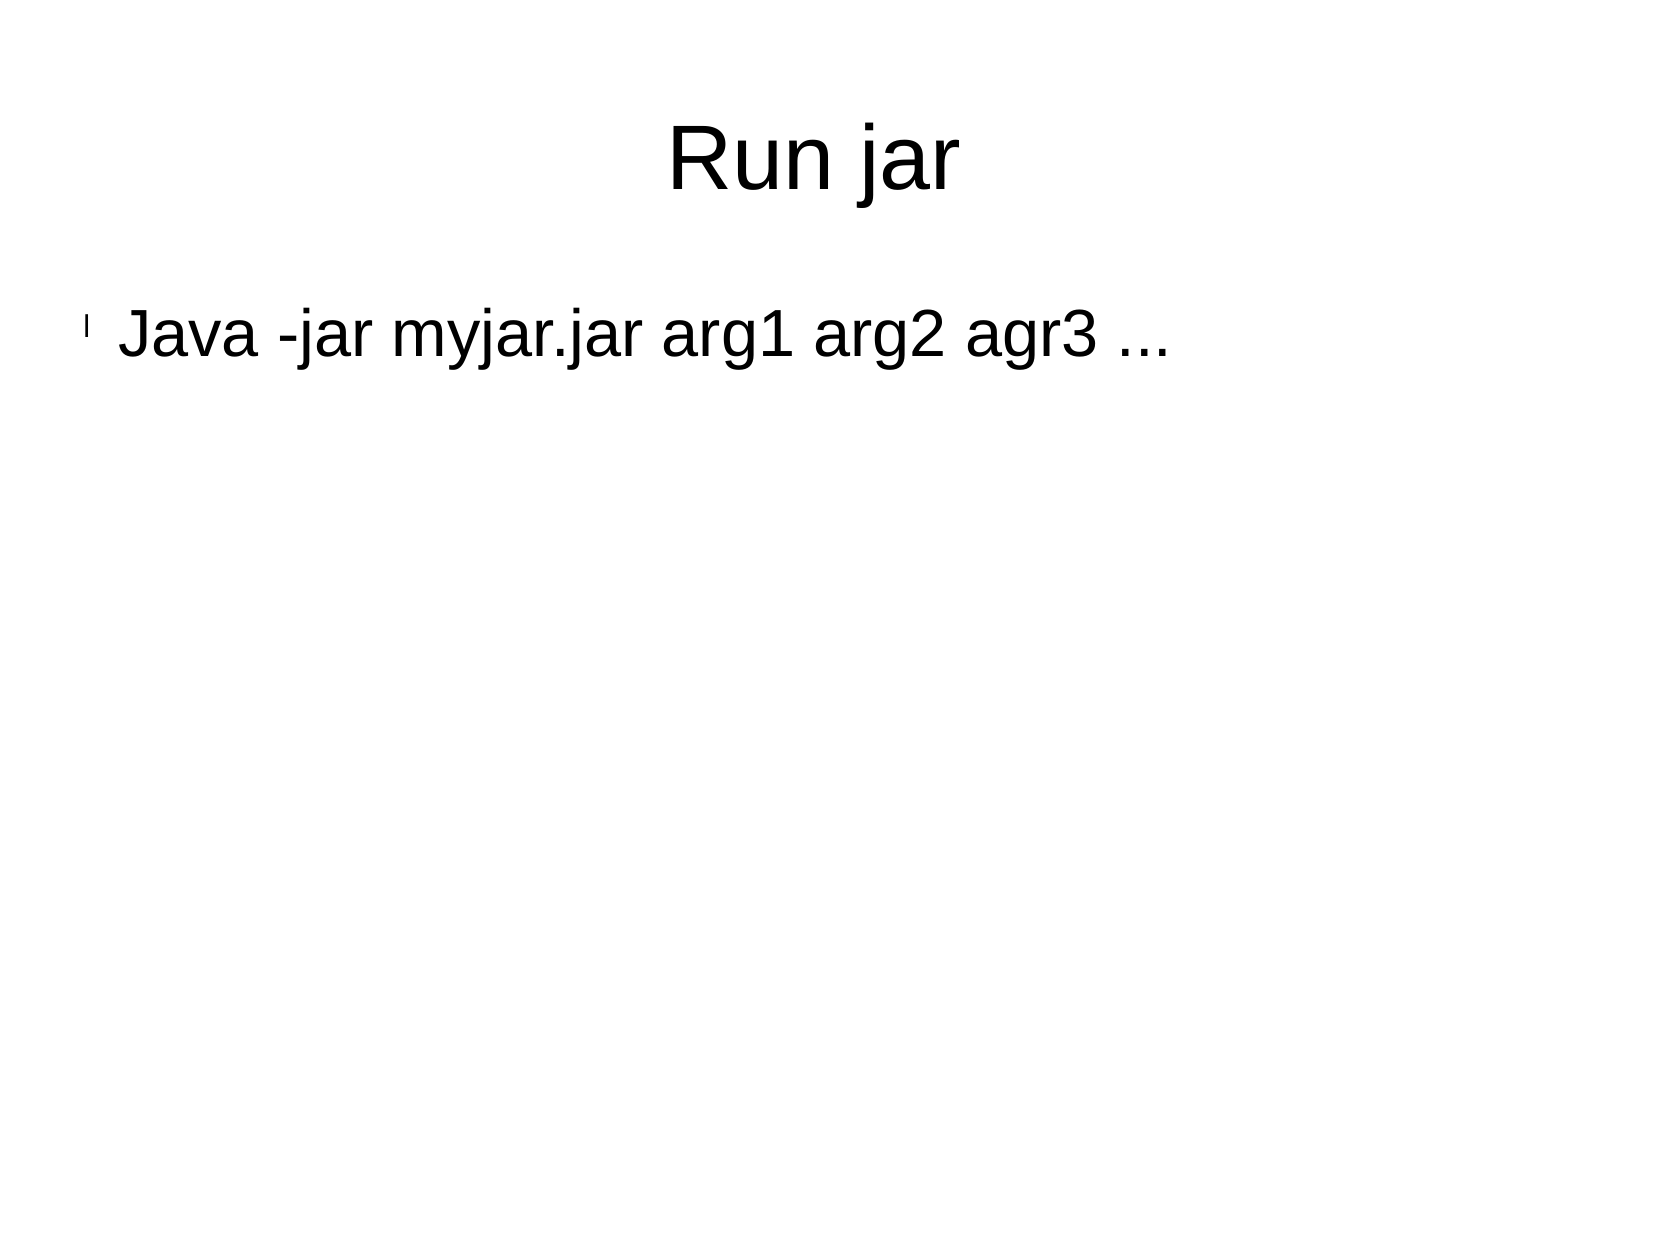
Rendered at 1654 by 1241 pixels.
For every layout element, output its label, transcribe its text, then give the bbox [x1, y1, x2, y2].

text_box Java -jar myjar.jar arg1 arg2 agr3 ... [82, 290, 1571, 1010]
text_box Run jar [82, 49, 1571, 257]
